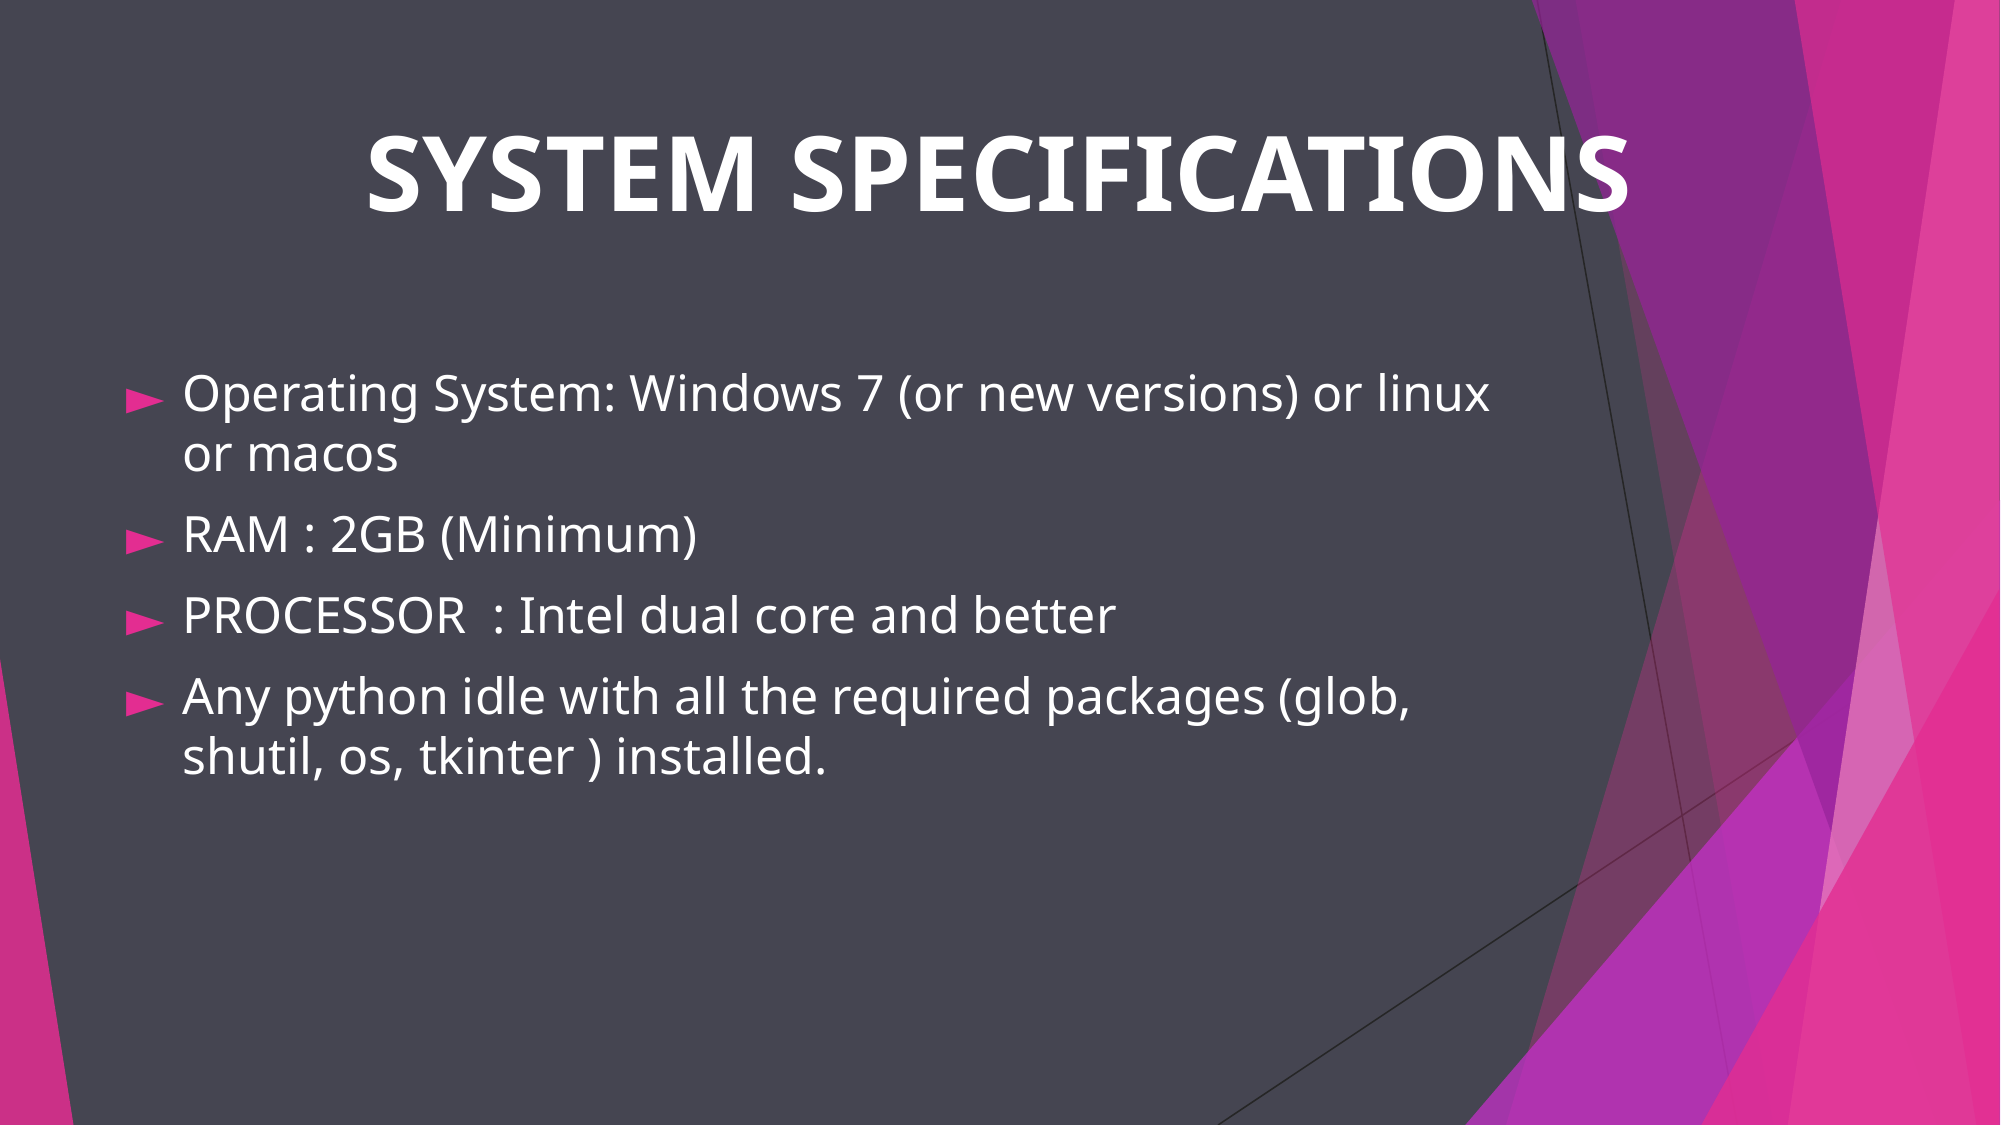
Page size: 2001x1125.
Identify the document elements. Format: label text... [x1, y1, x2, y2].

title SYSTEM SPECIFICATIONS [111, 99, 1888, 317]
list Operating System: Windows 7 (or new versions) or linux or macos RAM : 2GB (Minimum) PROCESSOR : Intel dual core and better Any python idle with all the required packages (glob, shutil, os, tkinter ) installed. [111, 354, 1522, 992]
